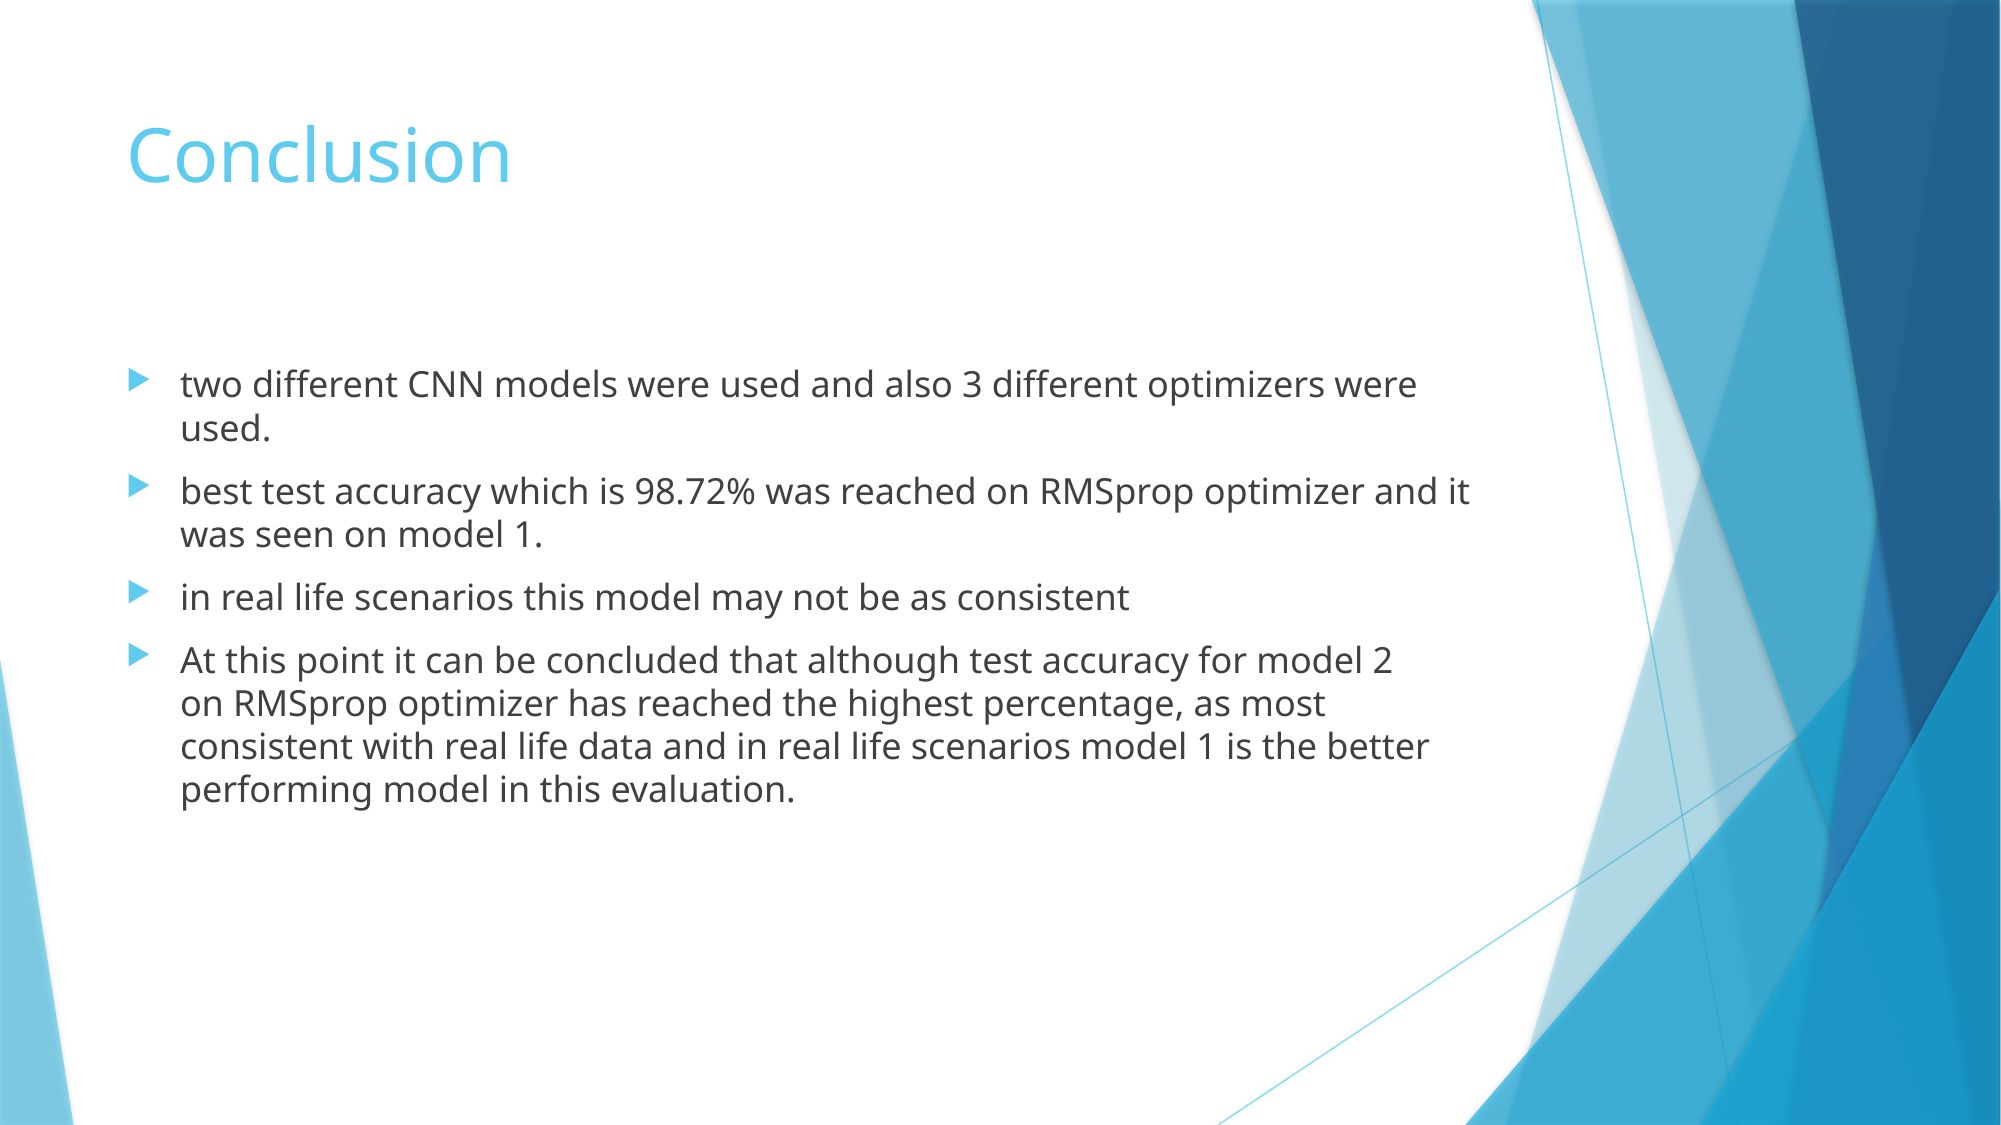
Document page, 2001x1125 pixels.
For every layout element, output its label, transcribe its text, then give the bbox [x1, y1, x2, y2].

title Conclusion [111, 99, 1522, 317]
list two different CNN models were used and also 3 different optimizers were used. best test accuracy which is 98.72% was reached on RMSprop optimizer and it was seen on model 1. in real life scenarios this model may not be as consistent At this point it can be concluded that although test accuracy for model 2 on RMSprop optimizer has reached the highest percentage, as most consistent with real life data and in real life scenarios model 1 is the better performing model in this evaluation. [111, 354, 1522, 992]
